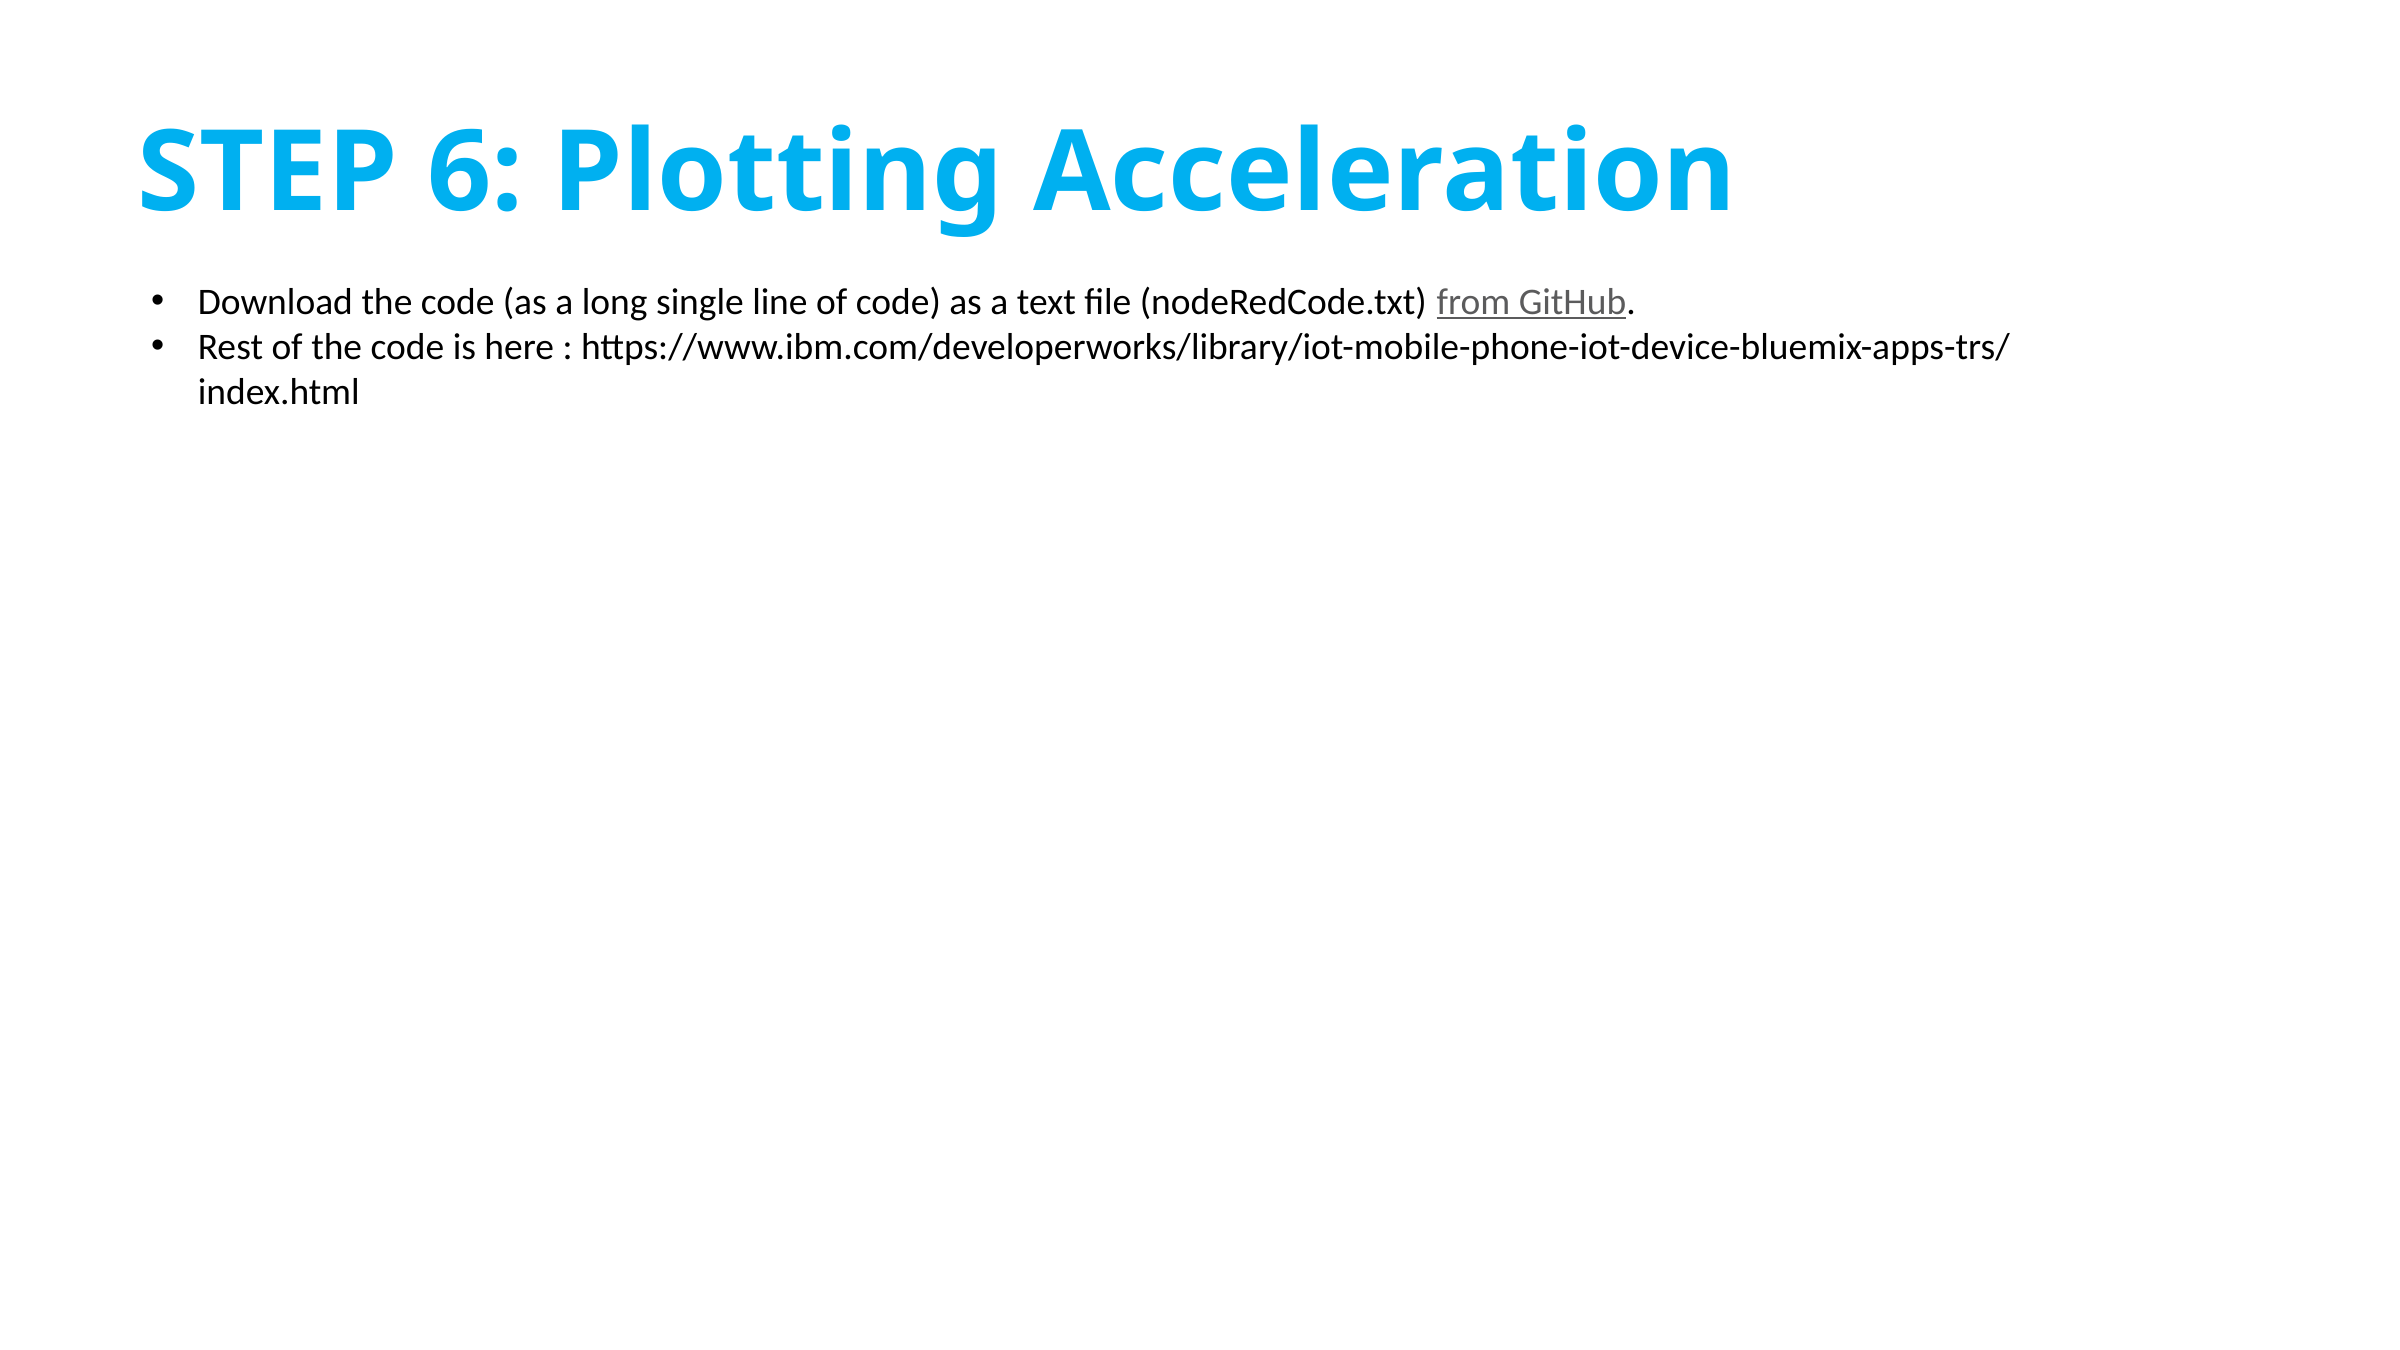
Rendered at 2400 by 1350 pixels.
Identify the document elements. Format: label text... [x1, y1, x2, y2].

title STEP 6: Plotting Acceleration [137, 98, 2300, 235]
text_box Download the code (as a long single line of code) as a text file (nodeRedCode.txt) from GitHub. Rest of the code is here : https://www.ibm.com/developerworks/library/iot-mobile-phone-iot-device-bluemix-apps-trs/index.html [136, 234, 2187, 420]
